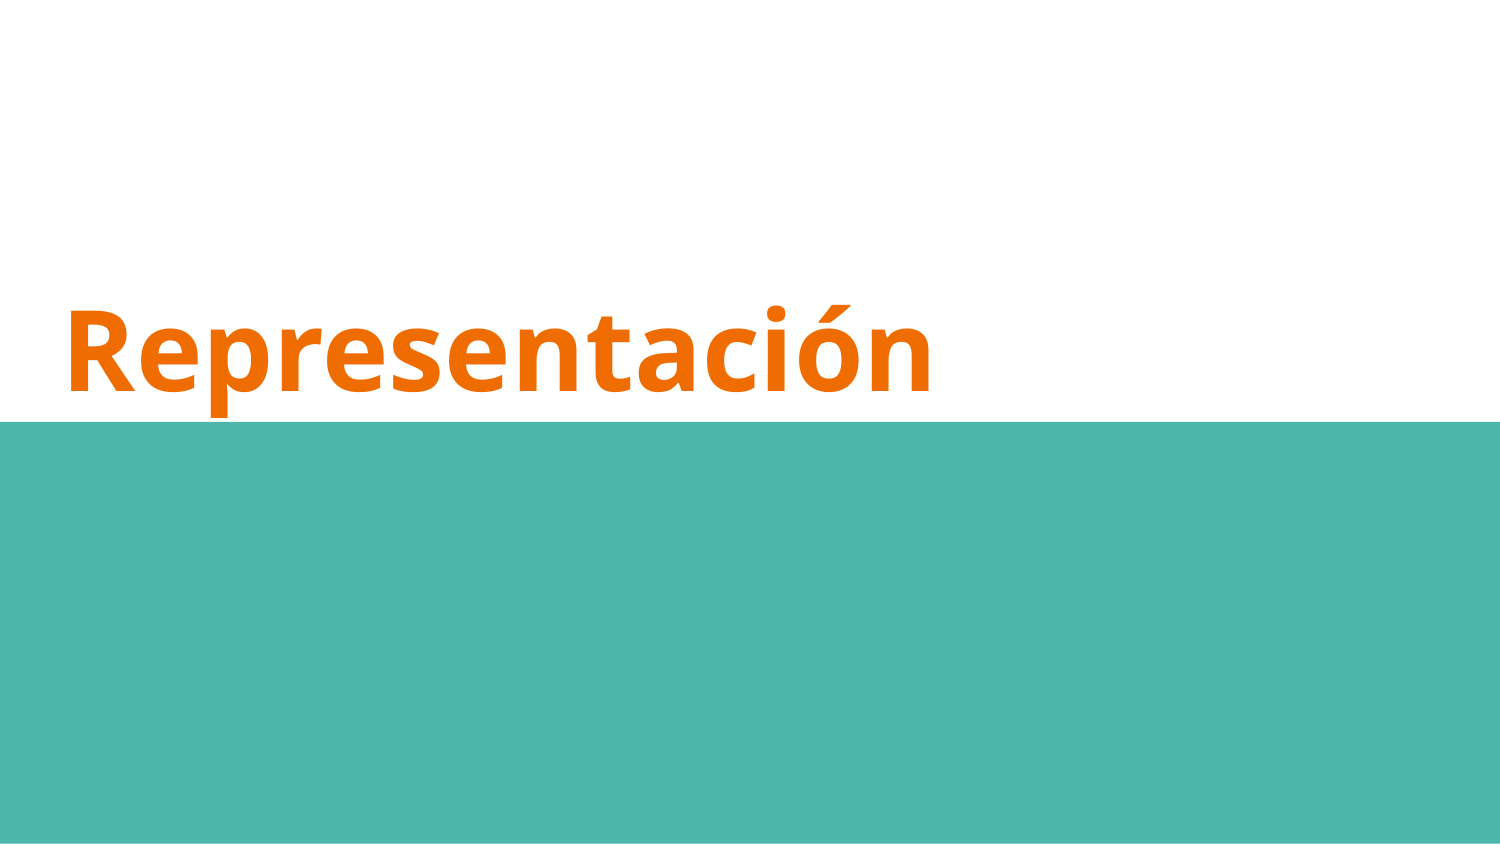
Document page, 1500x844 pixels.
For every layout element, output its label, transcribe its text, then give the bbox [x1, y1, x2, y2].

title Representación [46, 268, 1453, 424]
